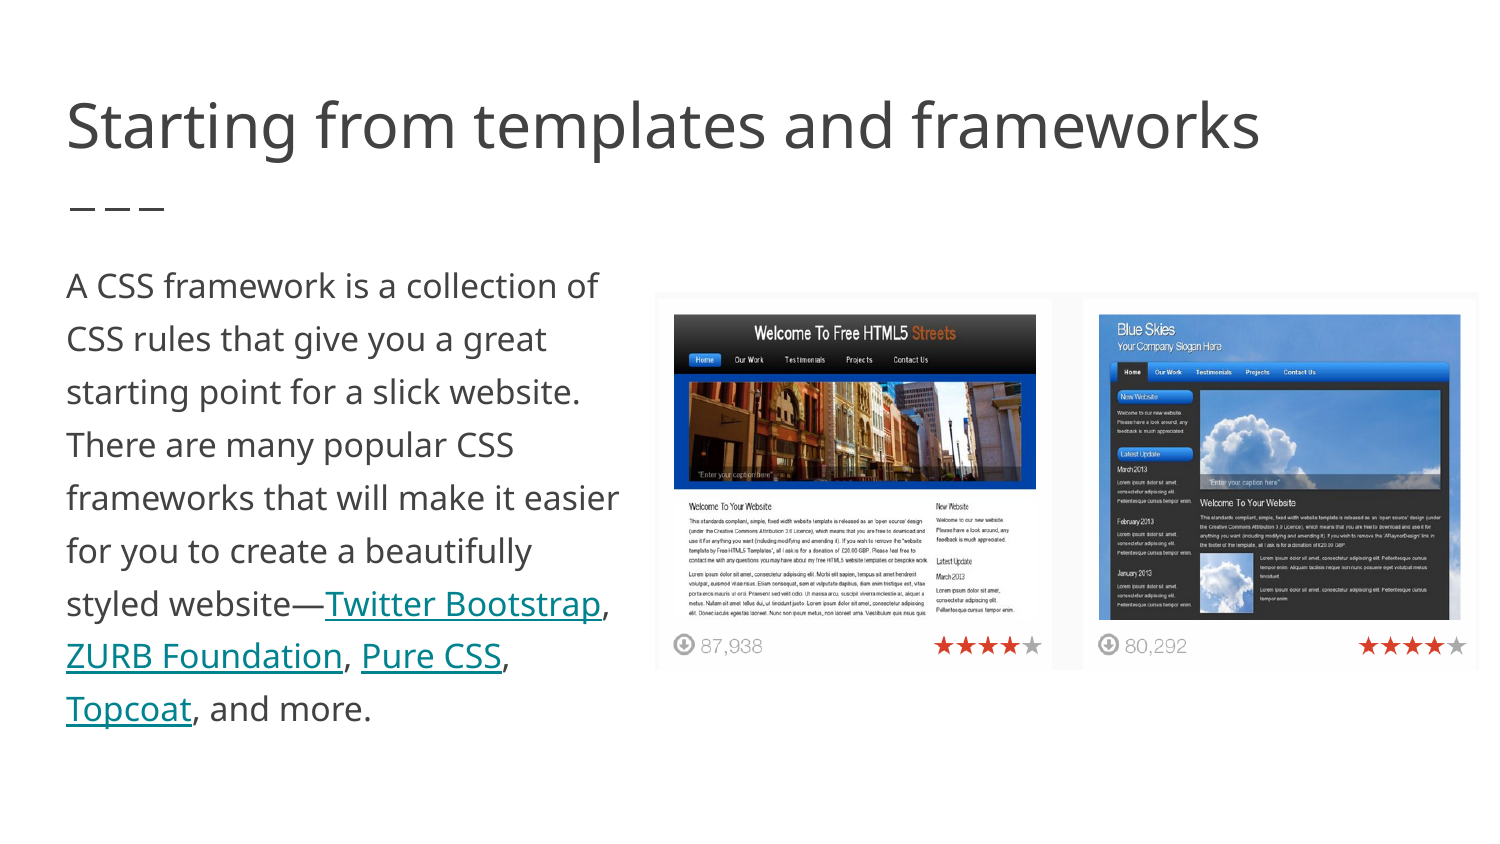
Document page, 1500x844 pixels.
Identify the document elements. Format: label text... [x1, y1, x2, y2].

picture [655, 291, 1479, 670]
list A CSS framework is a collection of CSS rules that give you a great starting point for a slick website. There are many popular CSS frameworks that will make it easier for you to create a beautifully styled website—Twitter Bootstrap, ZURB Foundation, Pure CSS, Topcoat, and more. [51, 240, 641, 750]
title Starting from templates and frameworks [51, 61, 1449, 182]
